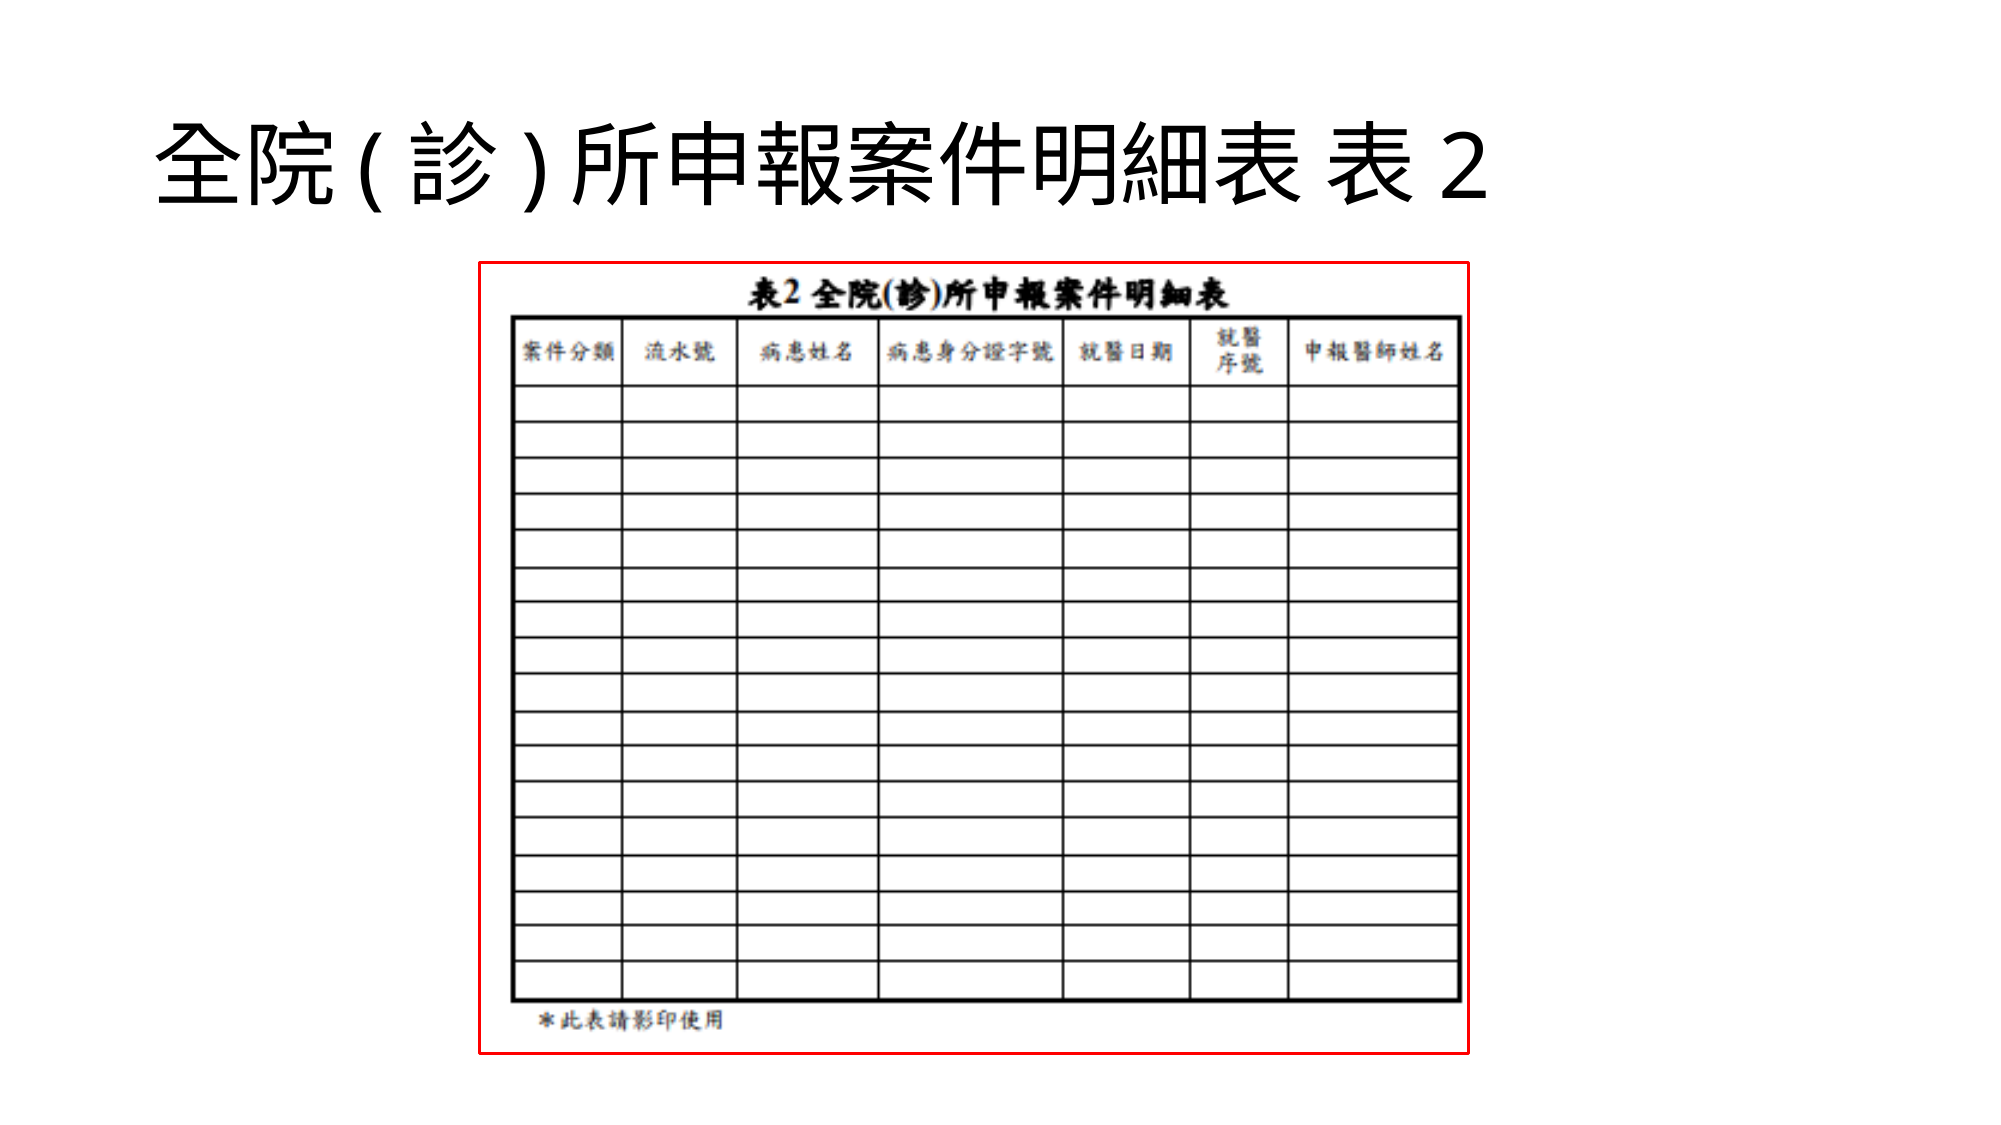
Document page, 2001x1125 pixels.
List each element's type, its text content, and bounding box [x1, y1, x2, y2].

title 全院(診)所申報案件明細表 表2 [137, 59, 1863, 278]
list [481, 263, 1468, 1053]
